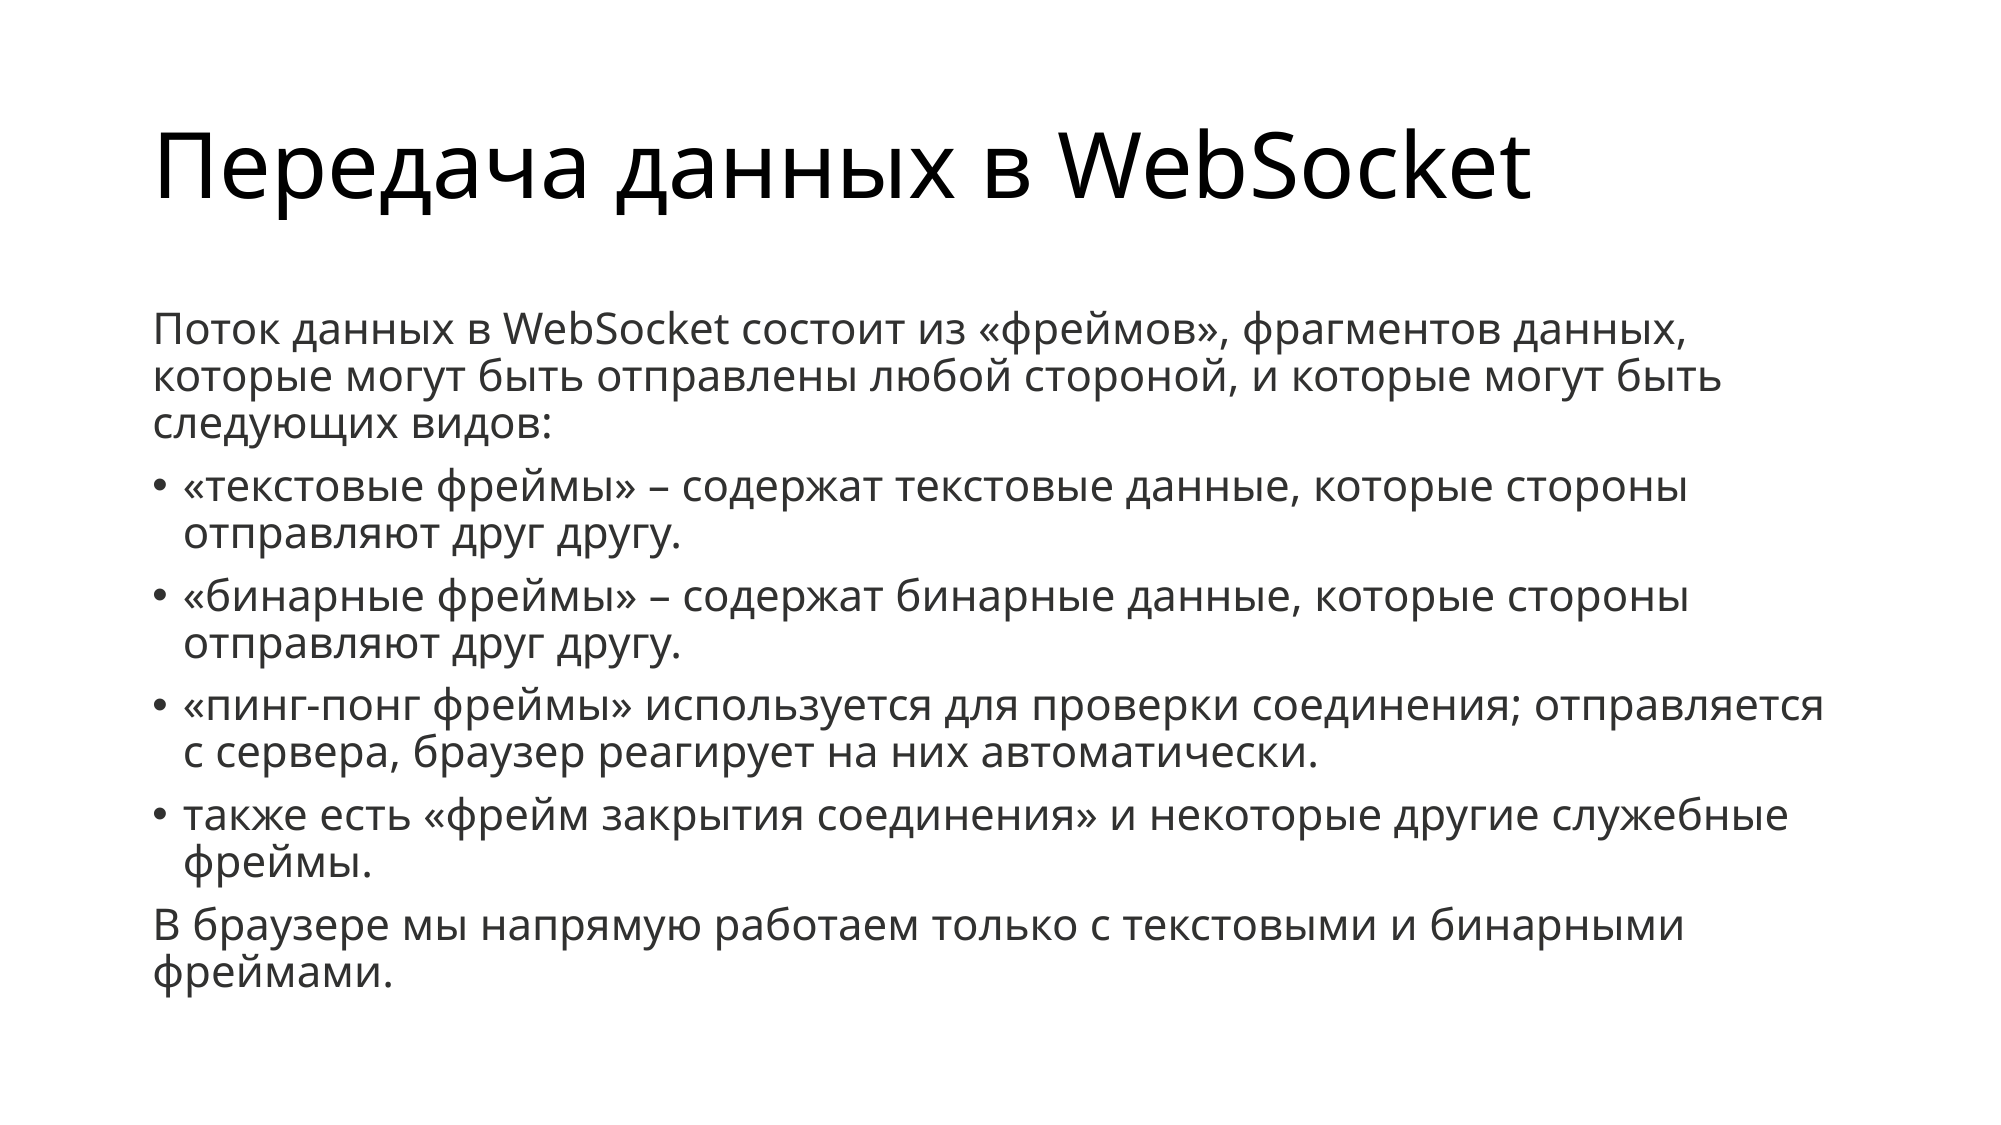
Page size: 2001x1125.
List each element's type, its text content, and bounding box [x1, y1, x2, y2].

title Передача данных в WebSocket [137, 59, 1863, 278]
list Поток данных в WebSocket состоит из «фреймов», фрагментов данных, которые могут быть отправлены любой стороной, и которые могут быть следующих видов: «текстовые фреймы» – содержат текстовые данные, которые стороны отправляют друг другу. «бинарные фреймы» – содержат бинарные данные, которые стороны отправляют друг другу. «пинг-понг фреймы» используется для проверки соединения; отправляется с сервера, браузер реагирует на них автоматически. также есть «фрейм закрытия соединения» и некоторые другие служебные фреймы. В браузере мы напрямую работаем только с текстовыми и бинарными фреймами. [137, 299, 1863, 1014]
